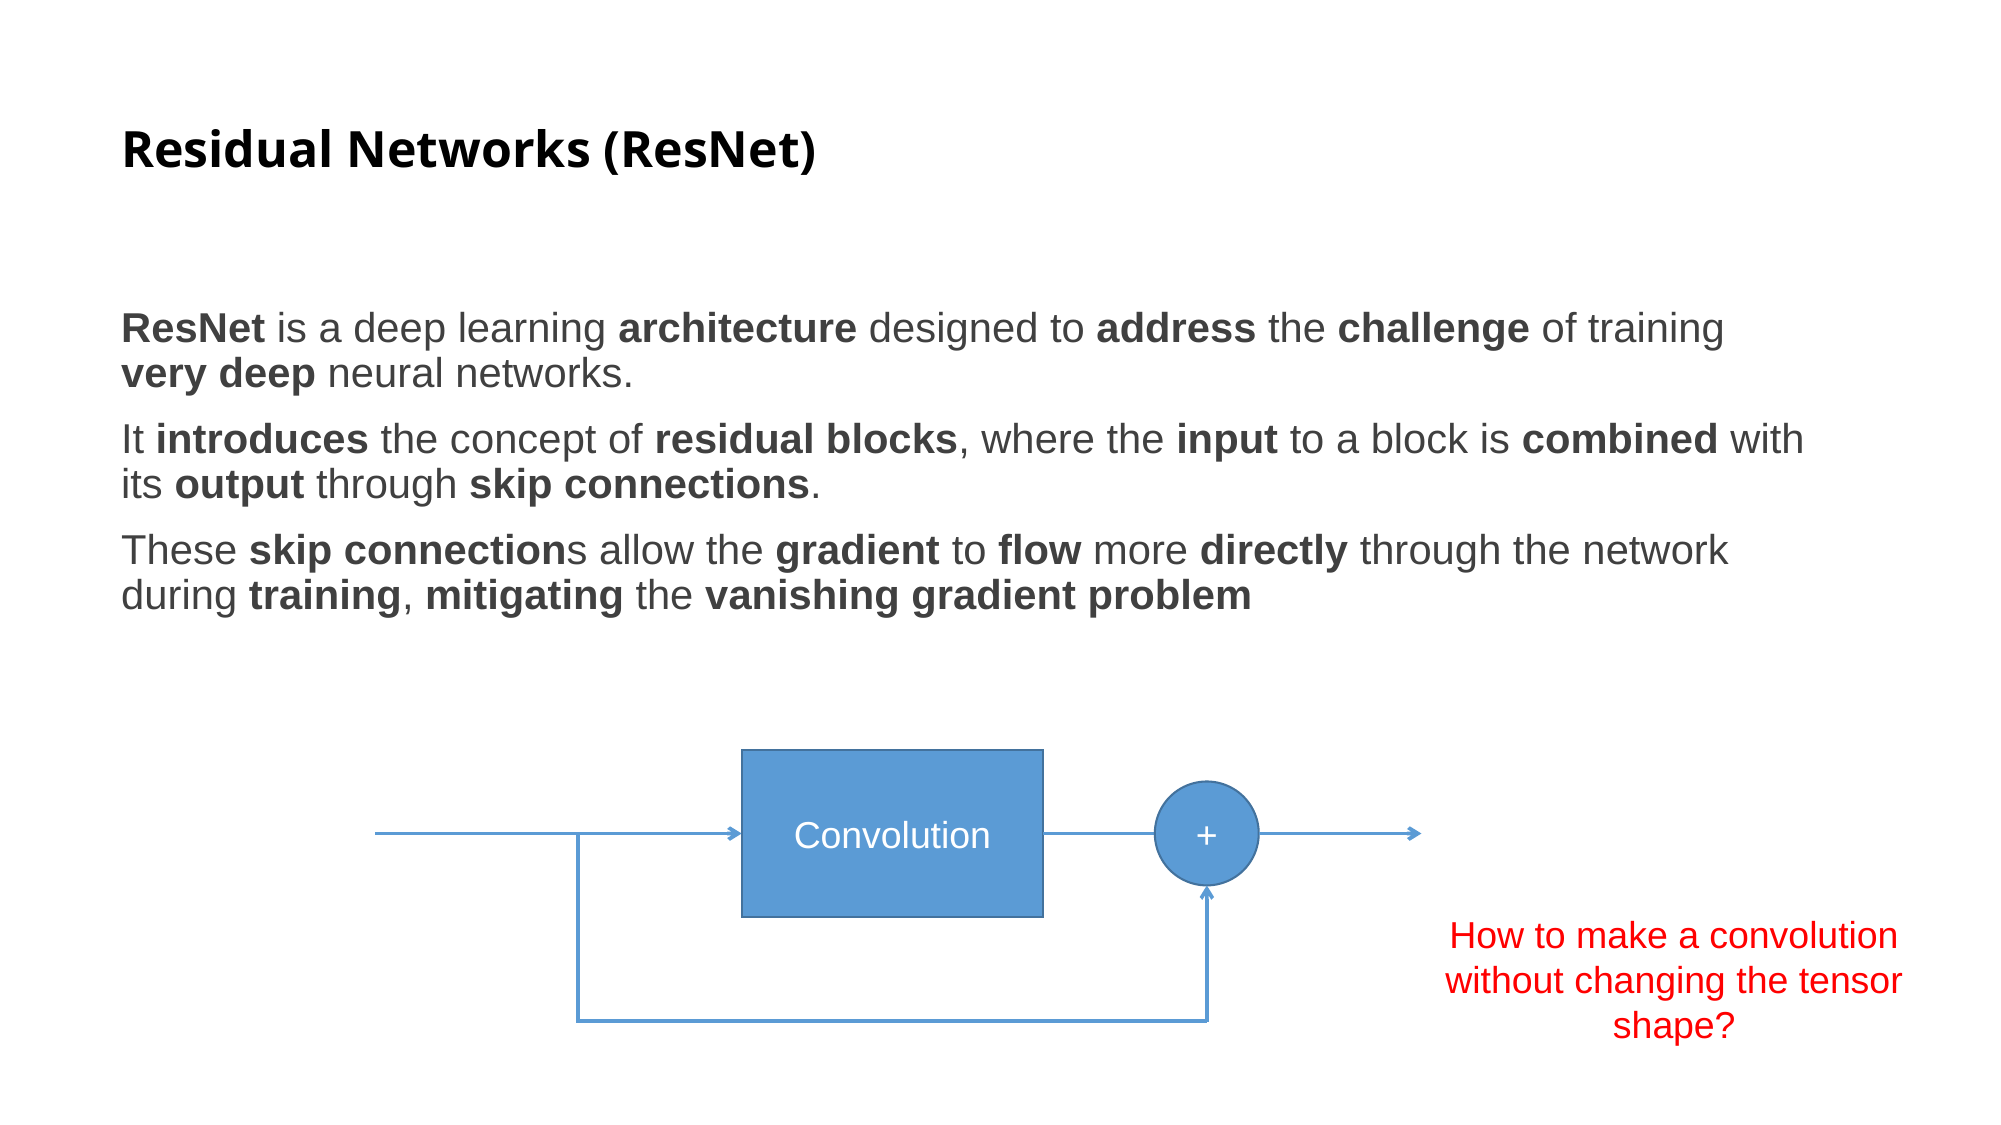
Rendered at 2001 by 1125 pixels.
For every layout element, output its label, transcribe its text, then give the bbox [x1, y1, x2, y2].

text_box How to make a convolution without changing the tensor shape? [1421, 903, 1927, 1054]
title Residual Networks (ResNet) [106, 42, 1832, 260]
text_box + [1153, 780, 1260, 887]
list ResNet is a deep learning architecture designed to address the challenge of training very deep neural networks. It introduces the concept of residual blocks, where the input to a block is combined with its output through skip connections. These skip connections allow the gradient to flow more directly through the network during training, mitigating the vanishing gradient problem [106, 299, 1832, 633]
text_box Convolution [741, 749, 1044, 918]
